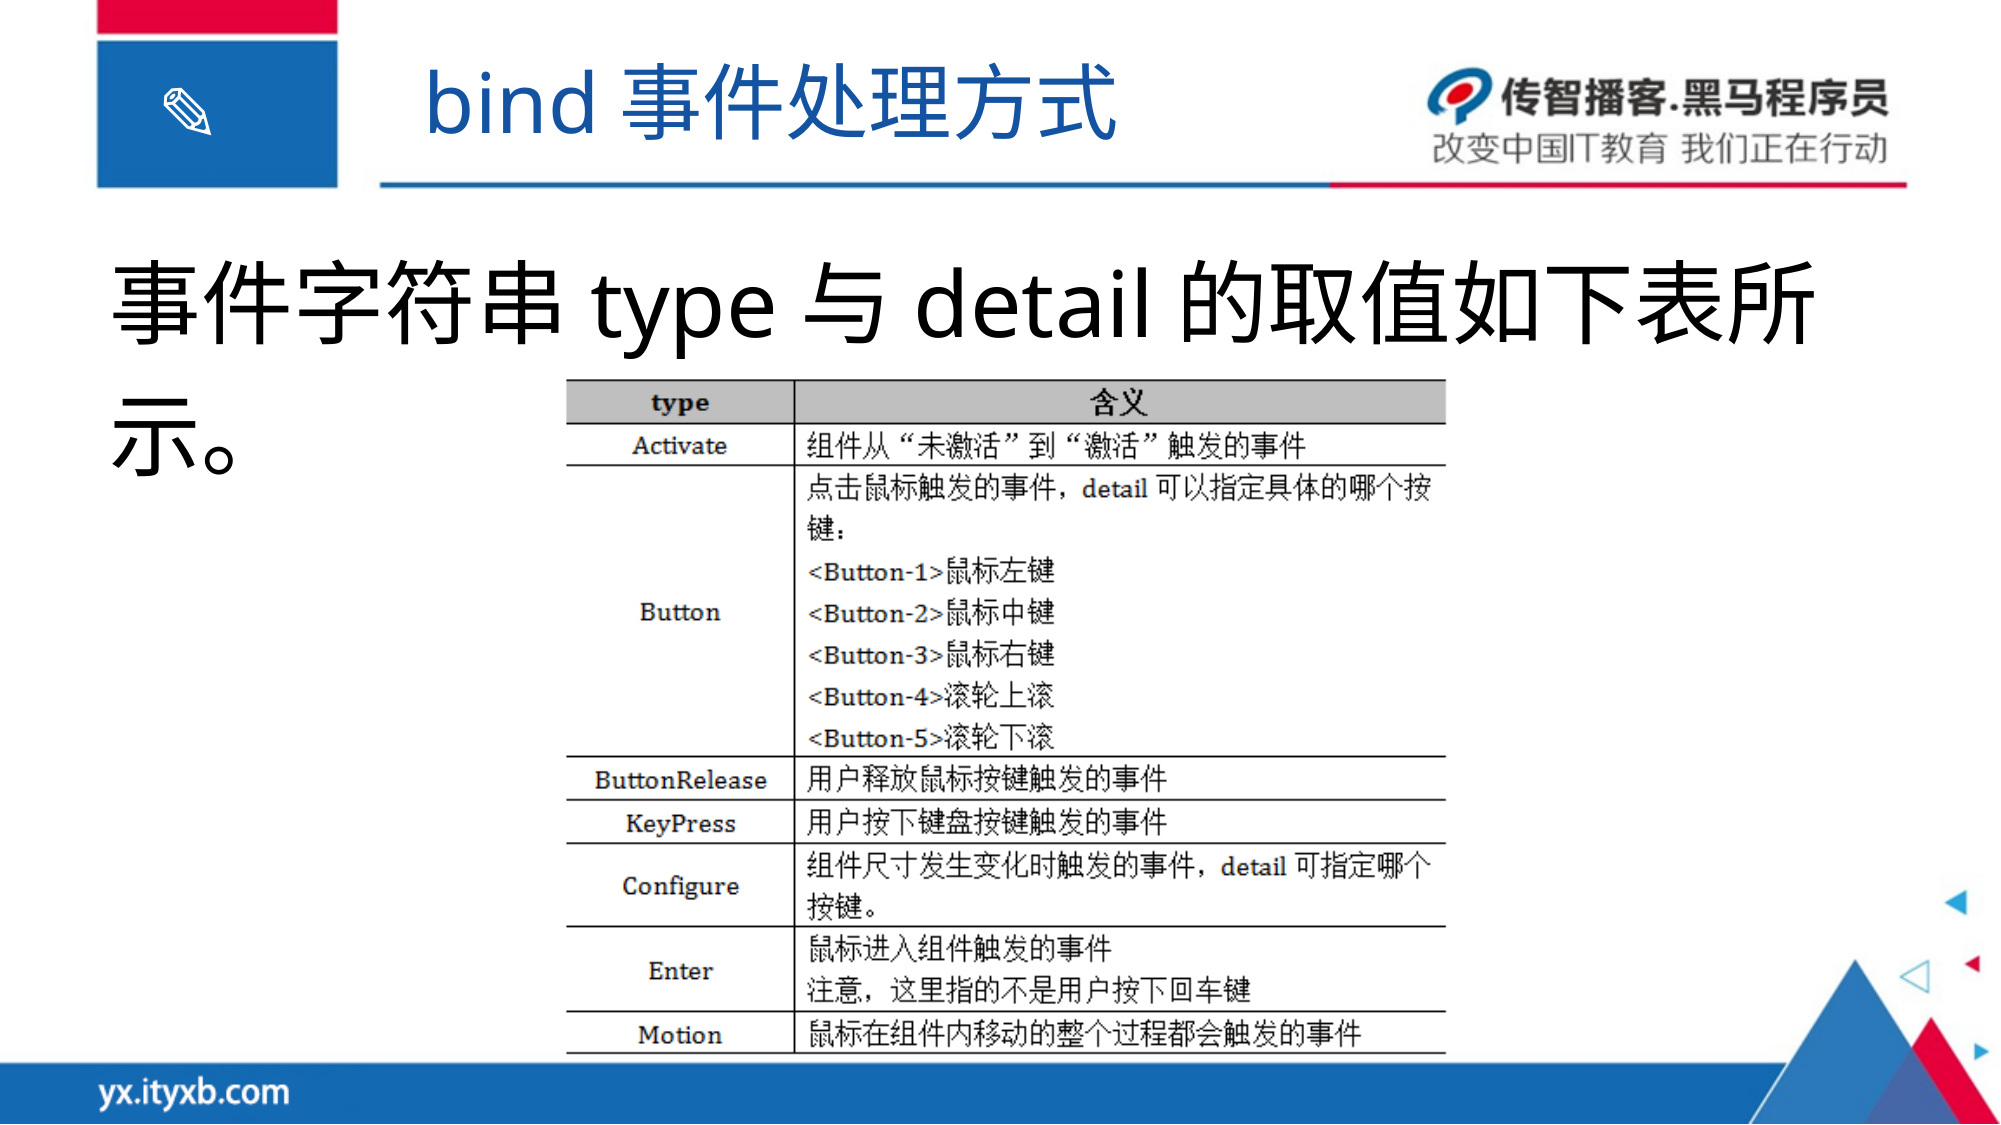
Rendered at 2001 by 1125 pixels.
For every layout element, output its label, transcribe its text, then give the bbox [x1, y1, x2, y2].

text_box 事件字符串type与detail的取值如下表所示。 [94, 216, 1919, 496]
picture [0, 0, 2000, 1124]
text_box bind事件处理方式 [409, 43, 1414, 158]
